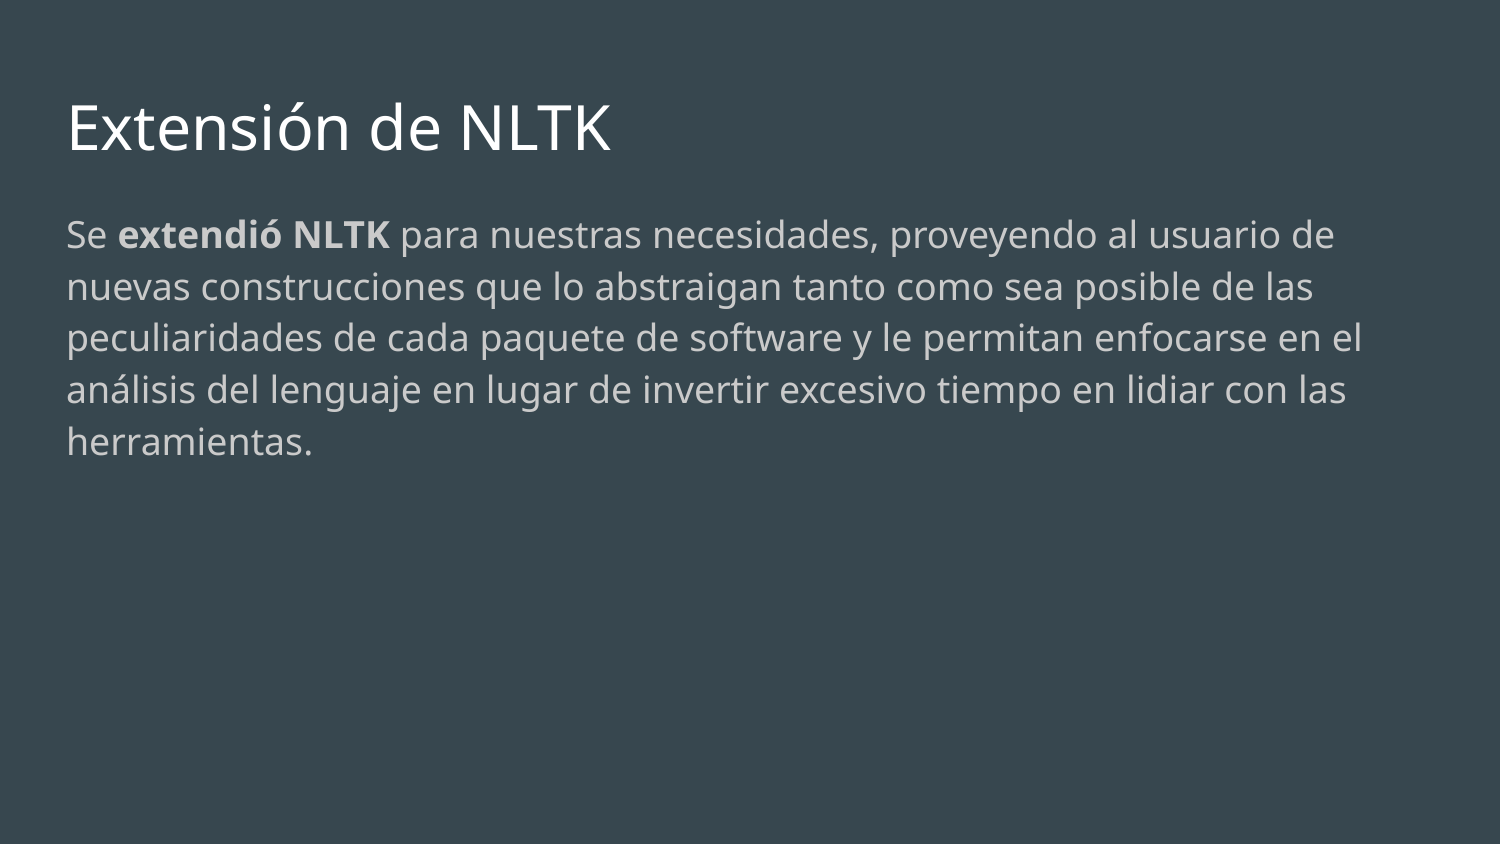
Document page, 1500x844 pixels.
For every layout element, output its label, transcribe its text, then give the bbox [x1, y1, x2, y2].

list Se extendió NLTK para nuestras necesidades, proveyendo al usuario de nuevas construcciones que lo abstraigan tanto como sea posible de las peculiaridades de cada paquete de software y le permitan enfocarse en el análisis del lenguaje en lugar de invertir excesivo tiempo en lidiar con las herramientas. [51, 189, 1449, 750]
title Extensión de NLTK [51, 72, 1449, 167]
